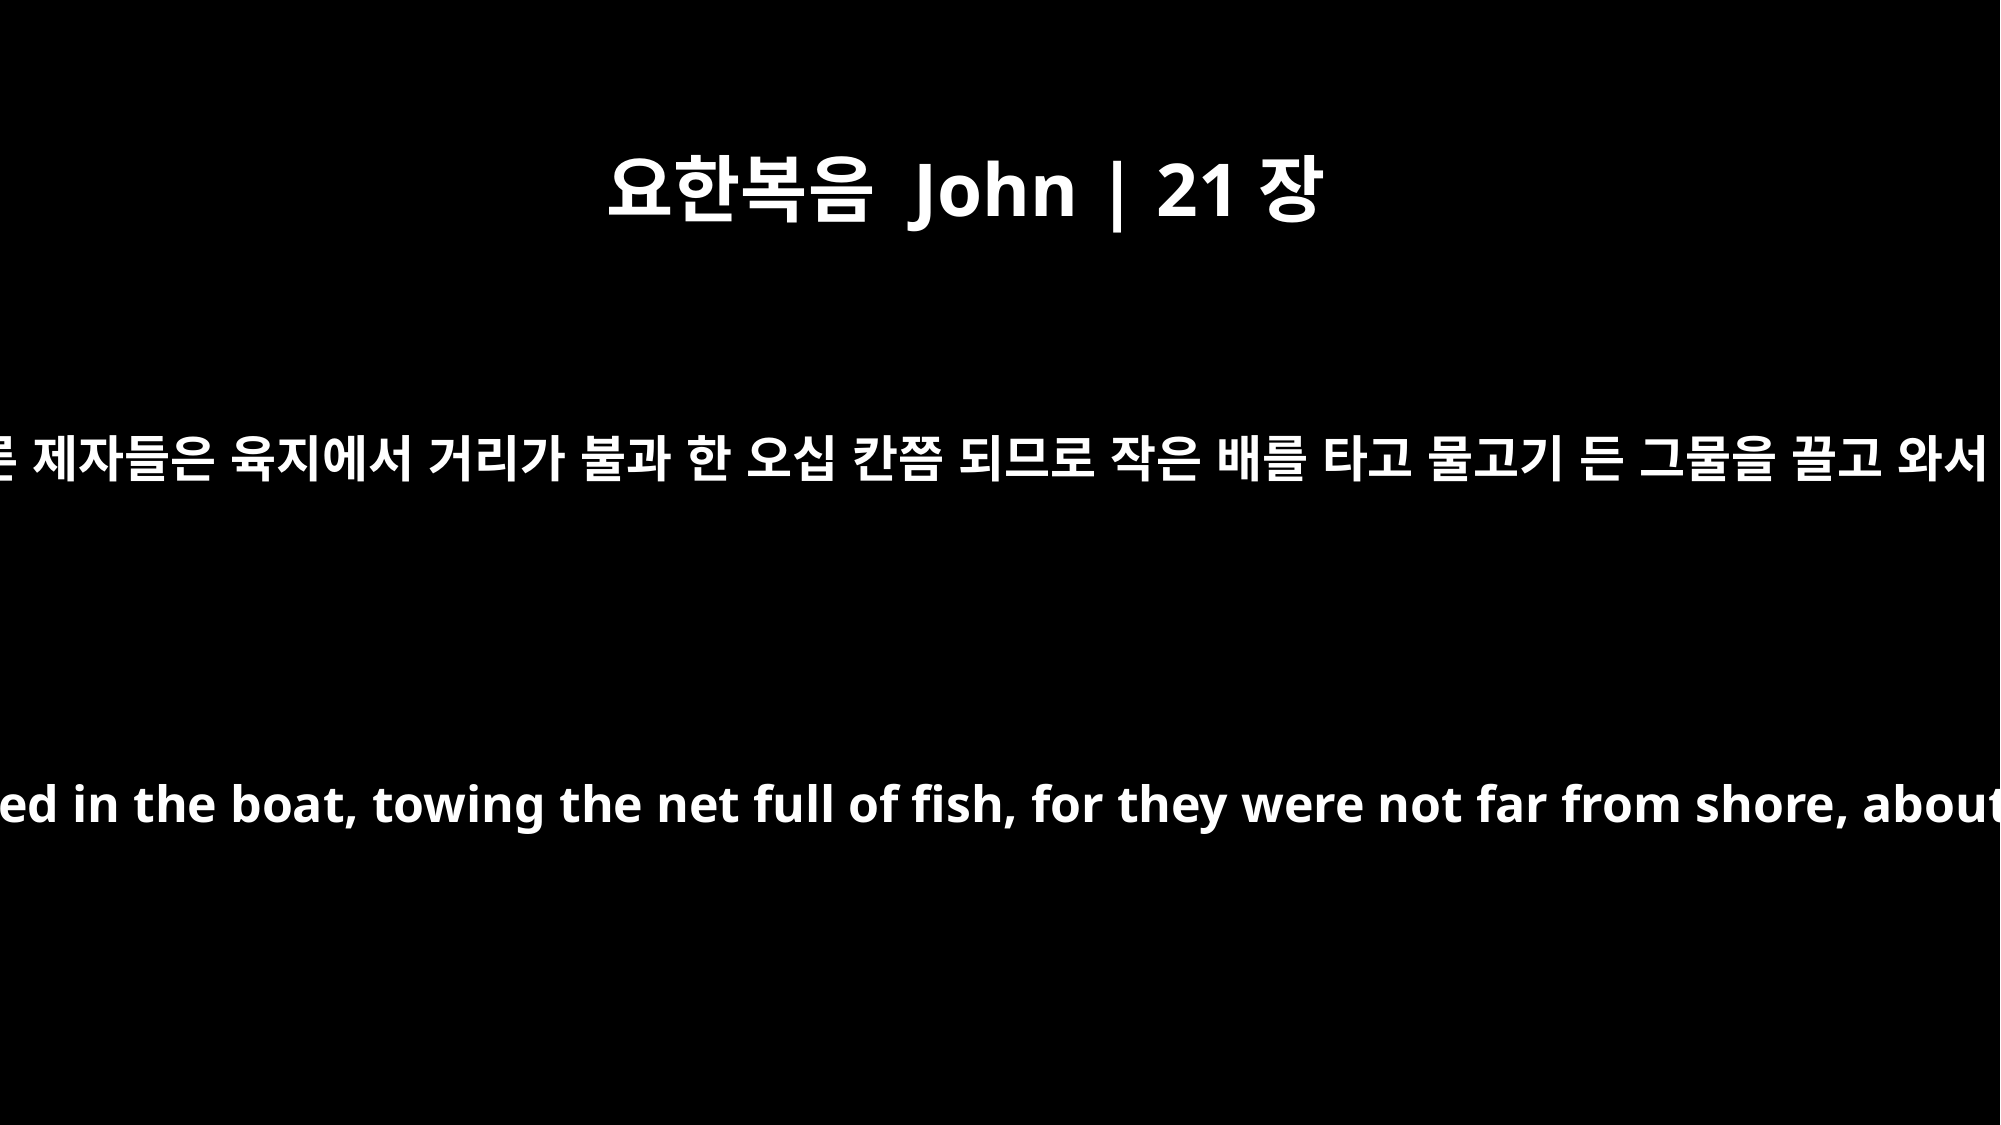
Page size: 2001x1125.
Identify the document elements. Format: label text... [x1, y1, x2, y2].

text_box The other disciples followed in the boat, towing the net full of fish, for they were not far from shore, about a hundred yards. [0, 764, 2000, 840]
text_box 요한복음 John | 21장 [591, 136, 1341, 239]
text_box 8 다른 제자들은 육지에서 거리가 불과 한 오십 칸쯤 되므로 작은 배를 타고 물고기 든 그물을 끌고 와서 [0, 359, 2000, 495]
